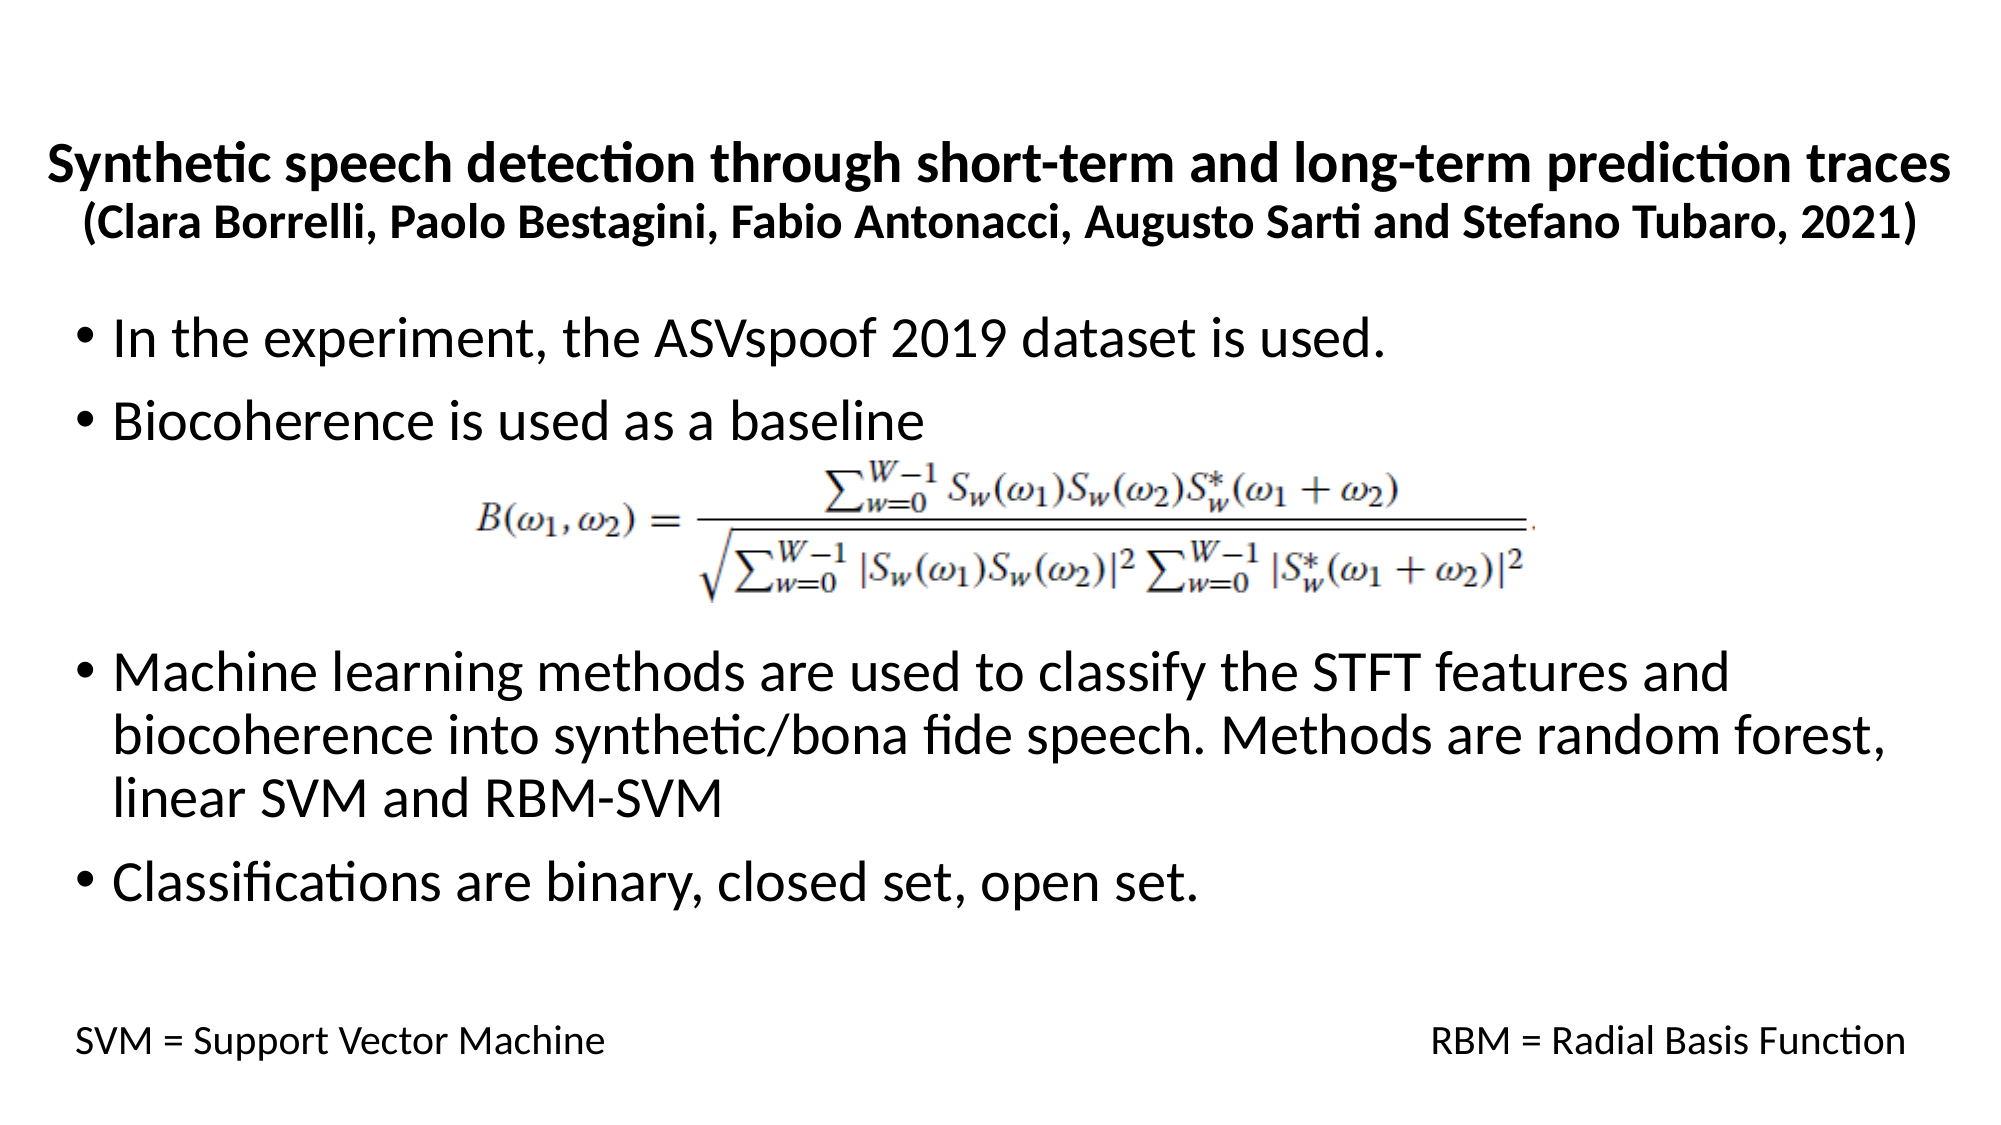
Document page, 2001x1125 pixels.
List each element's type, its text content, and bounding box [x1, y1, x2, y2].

list In the experiment, the ASVspoof 2019 dataset is used. Biocoherence is used as a baseline Machine learning methods are used to classify the STFT features and biocoherence into synthetic/bona fide speech. Methods are random forest, linear SVM and RBM-SVM Classifications are binary, closed set, open set. SVM = Support Vector Machine RBM = Radial Basis Function [60, 299, 1966, 1125]
picture [465, 445, 1535, 603]
title Synthetic speech detection through short-term and long-term prediction traces (Clara Borrelli, Paolo Bestagini, Fabio Antonacci, Augusto Sarti and Stefano Tubaro, 2021) [0, 57, 2000, 324]
